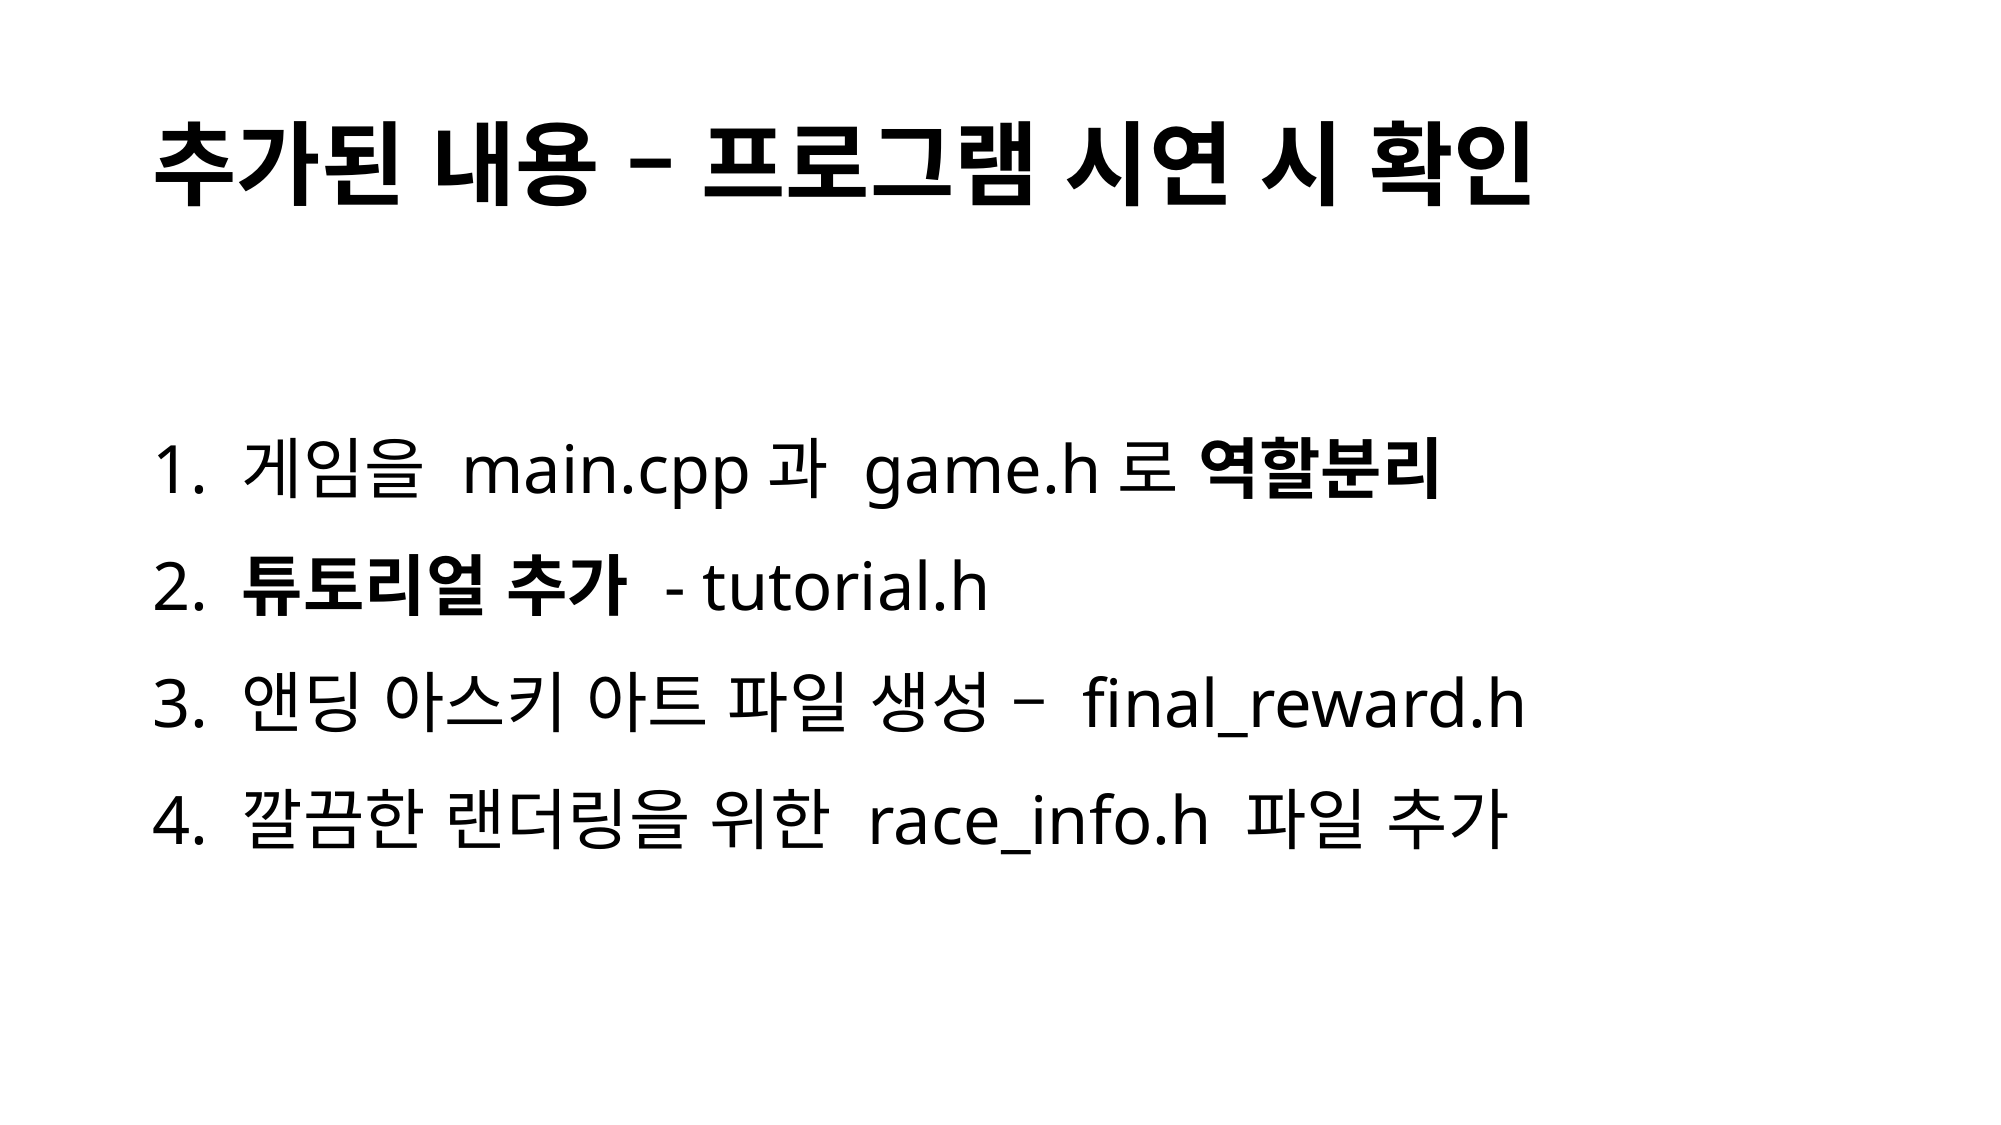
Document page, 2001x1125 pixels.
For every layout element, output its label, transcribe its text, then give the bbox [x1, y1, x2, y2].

title 추가된 내용 – 프로그램 시연 시 확인 [137, 59, 1863, 277]
text_box 1. 게임을 main.cpp과 game.h로 역할분리 2. 튜토리얼 추가 - tutorial.h 3. 앤딩 아스키 아트 파일 생성 – final_reward.h 4. 깔끔한 랜더링을 위한 race_info.h 파일 추가 [137, 277, 1863, 992]
